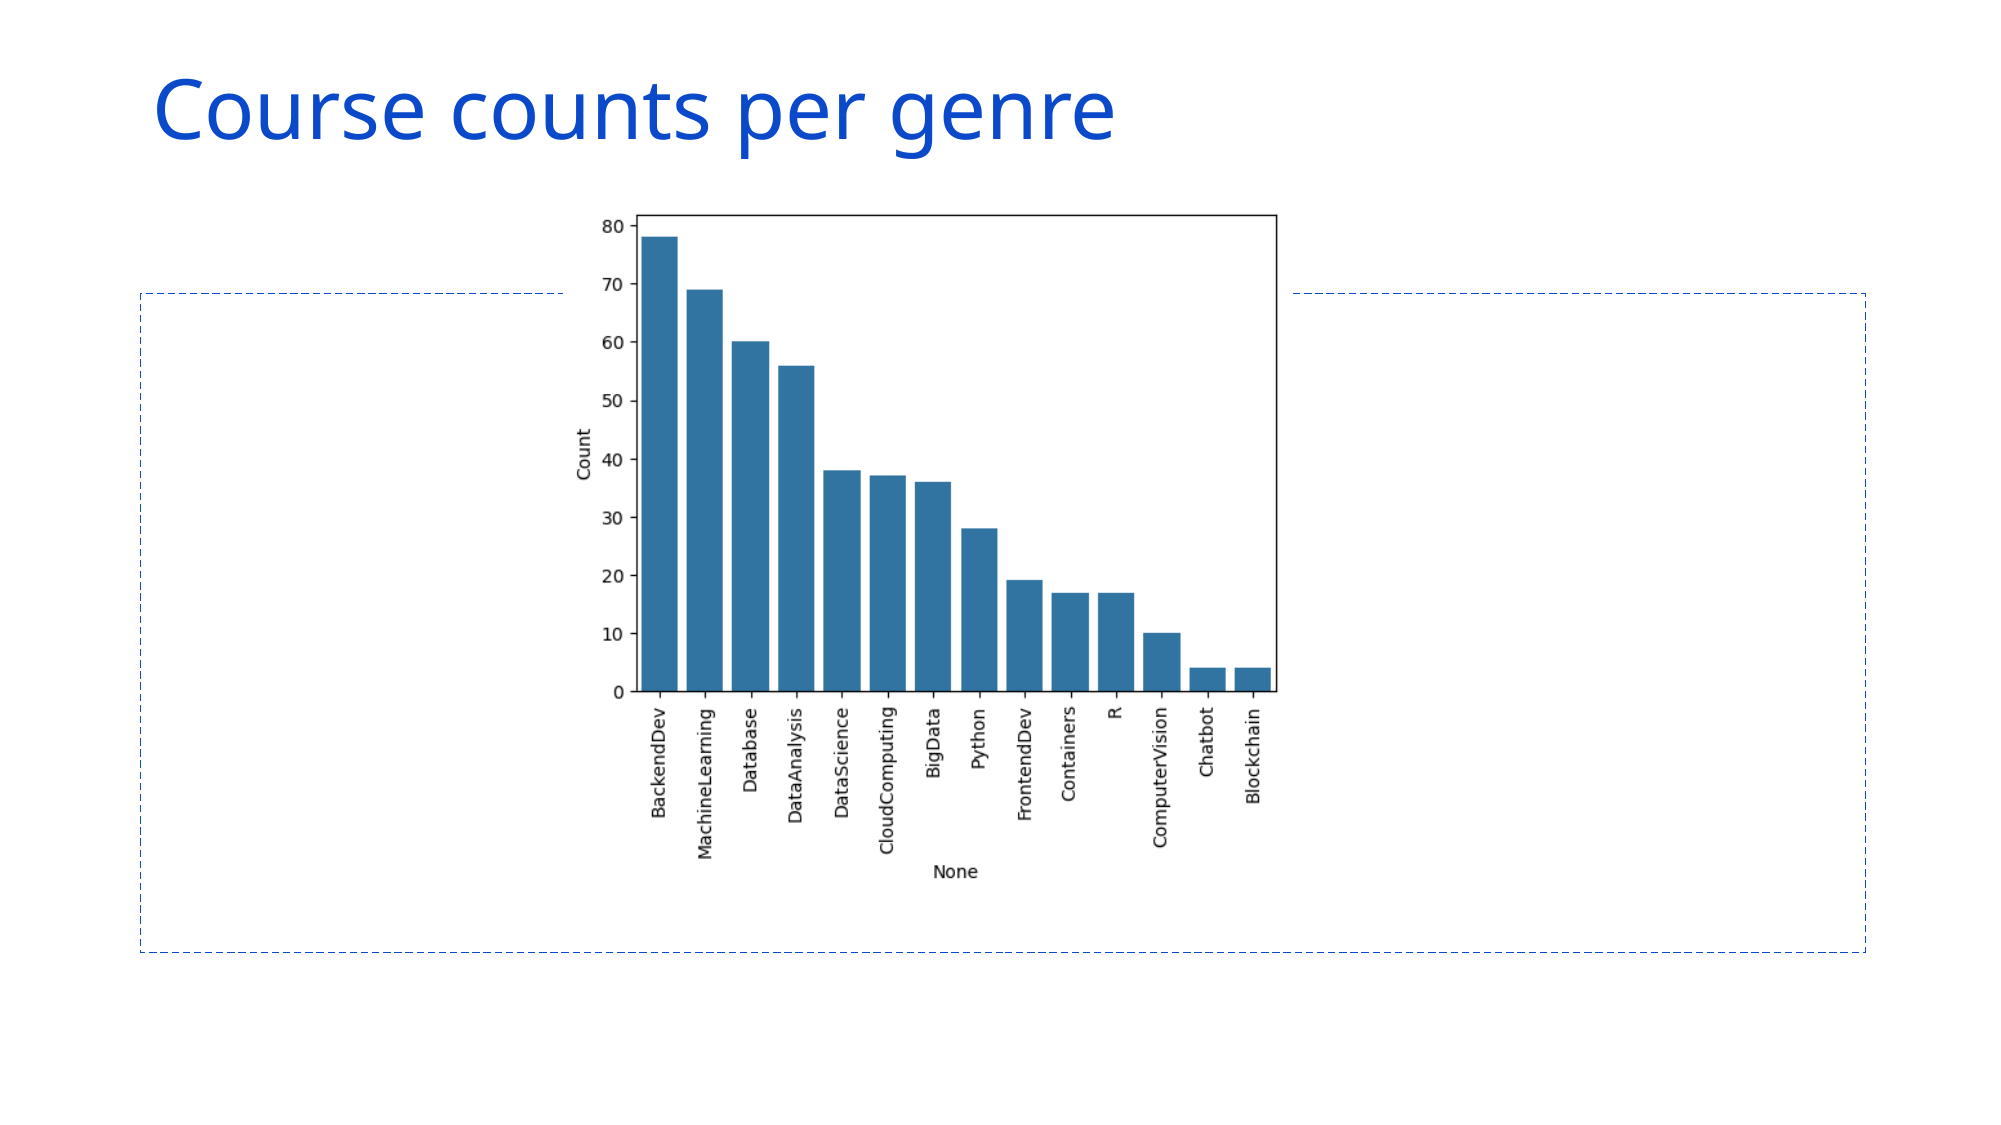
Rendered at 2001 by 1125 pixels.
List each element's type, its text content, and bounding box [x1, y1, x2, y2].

title Course counts per genre [137, 59, 1863, 278]
text_box [140, 293, 1866, 953]
picture [562, 202, 1289, 895]
